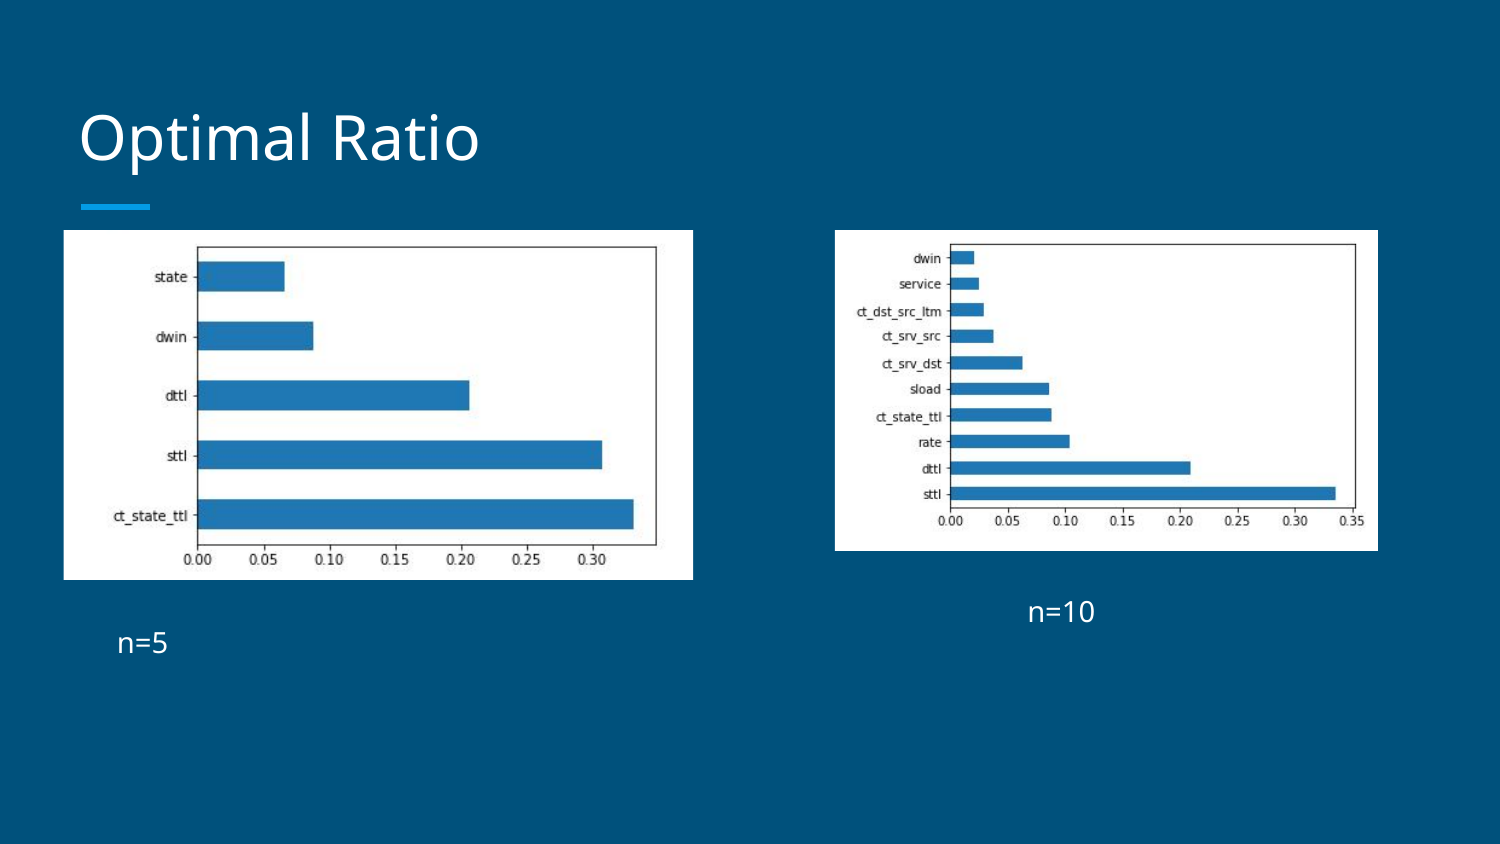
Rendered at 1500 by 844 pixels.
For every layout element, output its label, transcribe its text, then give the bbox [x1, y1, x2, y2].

title Optimal Ratio [63, 75, 1437, 188]
picture [64, 231, 693, 579]
text_box n=10 [1012, 578, 1355, 644]
text_box n=5 [101, 609, 444, 675]
picture [835, 231, 1377, 550]
